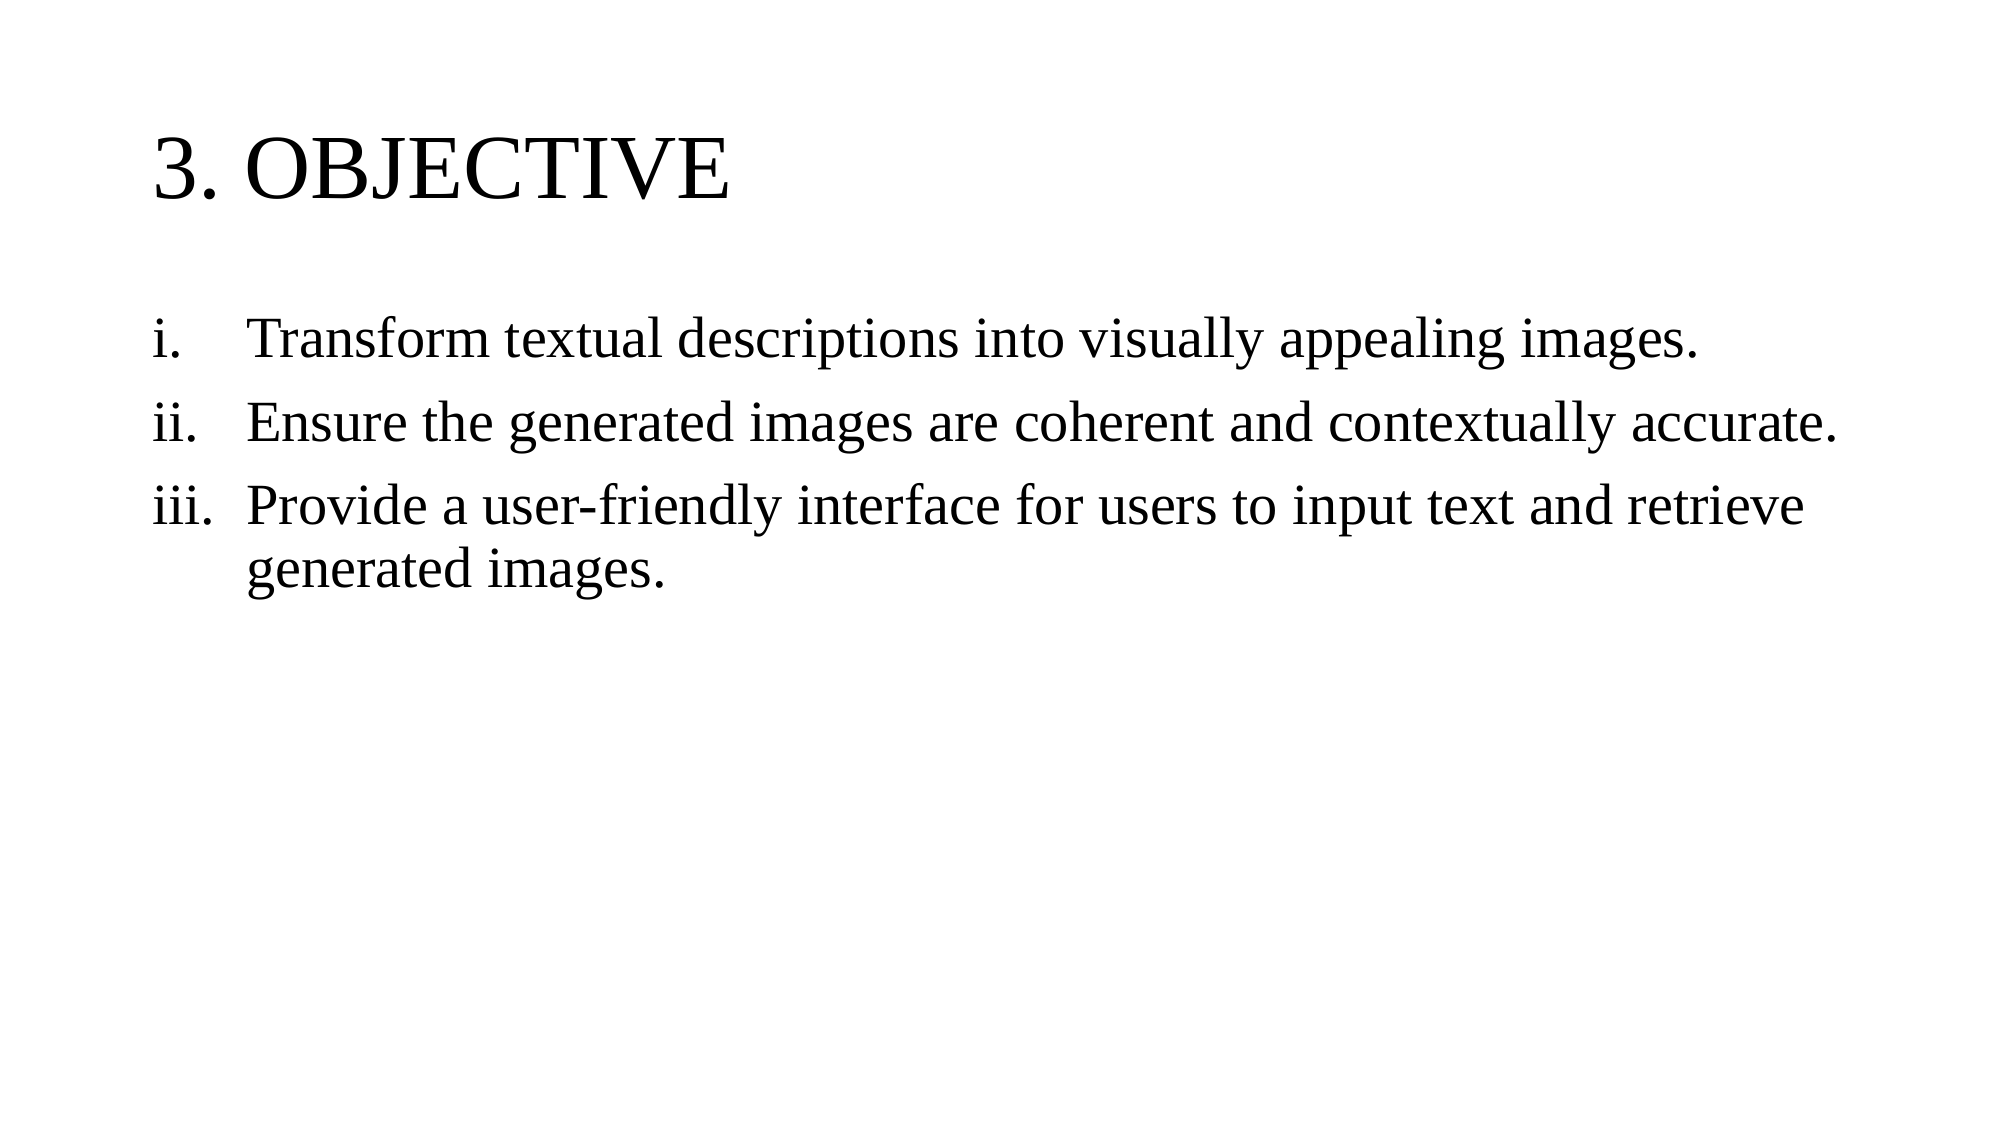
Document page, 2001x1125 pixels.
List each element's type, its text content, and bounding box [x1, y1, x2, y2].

title 3. OBJECTIVE [137, 59, 1863, 278]
list Transform textual descriptions into visually appealing images. Ensure the generated images are coherent and contextually accurate. Provide a user-friendly interface for users to input text and retrieve generated images. [137, 299, 1863, 1014]
